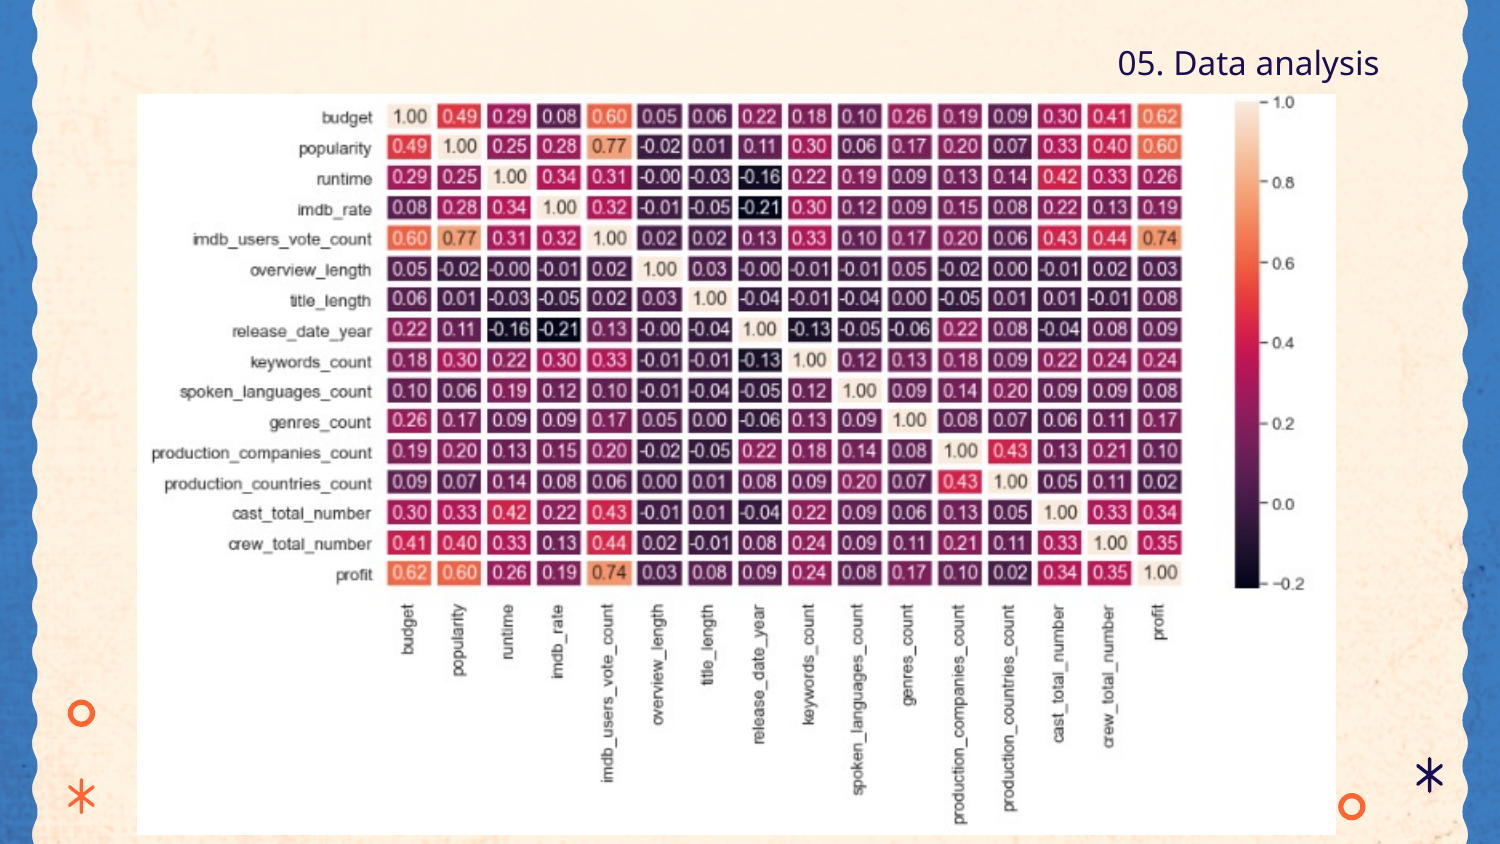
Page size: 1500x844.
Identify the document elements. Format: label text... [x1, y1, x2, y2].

picture [137, 94, 1336, 836]
text_box 05. Data analysis [1037, 27, 1460, 101]
